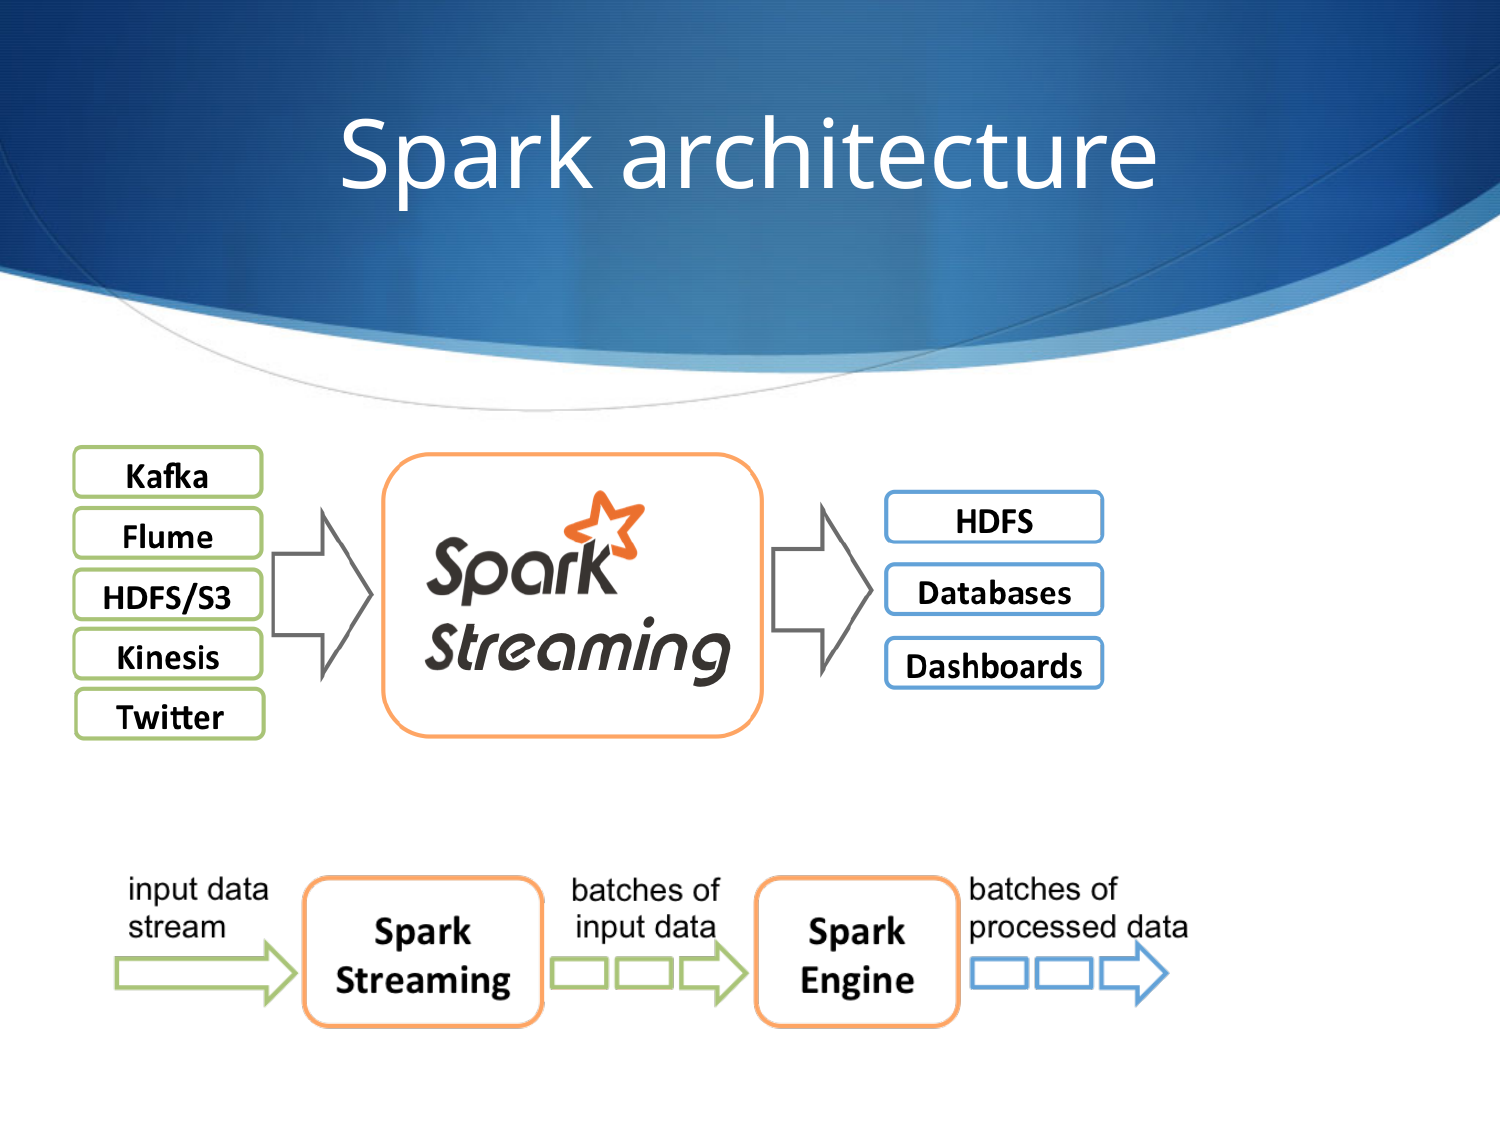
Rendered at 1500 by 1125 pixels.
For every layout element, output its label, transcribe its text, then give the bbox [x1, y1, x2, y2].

picture [0, 0, 1500, 1125]
title Spark architecture [75, 56, 1425, 245]
